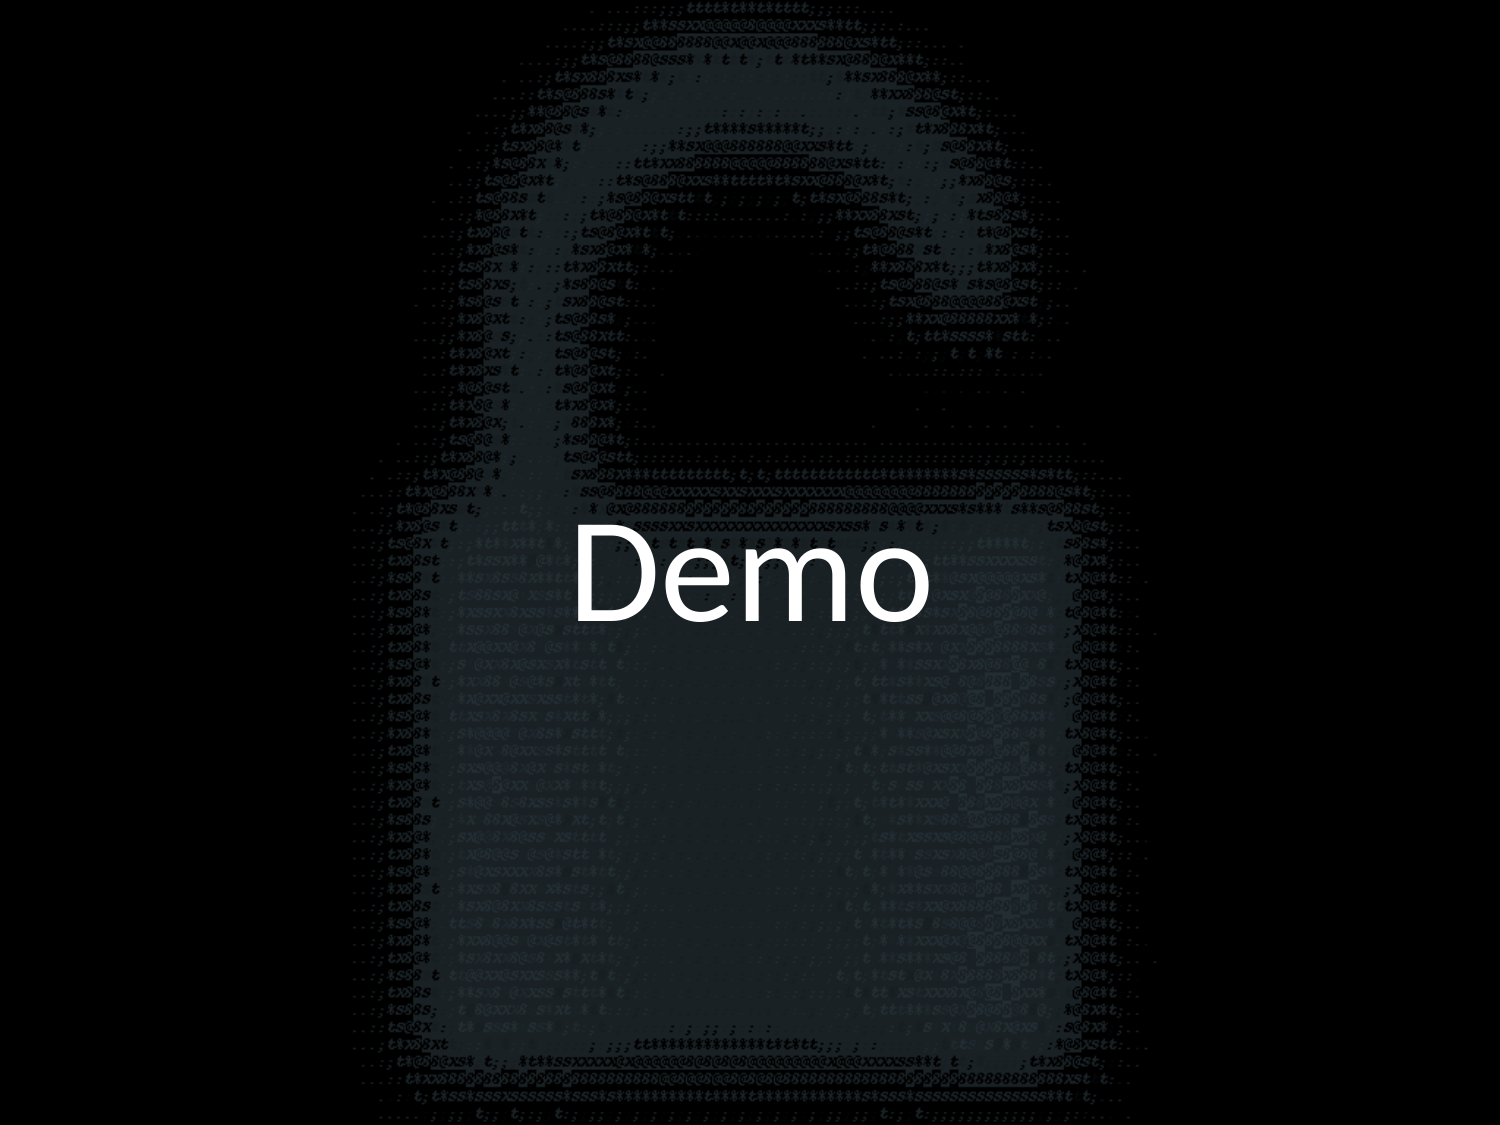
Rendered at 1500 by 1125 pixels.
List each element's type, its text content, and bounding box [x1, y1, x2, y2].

title Demo [76, 468, 1427, 656]
